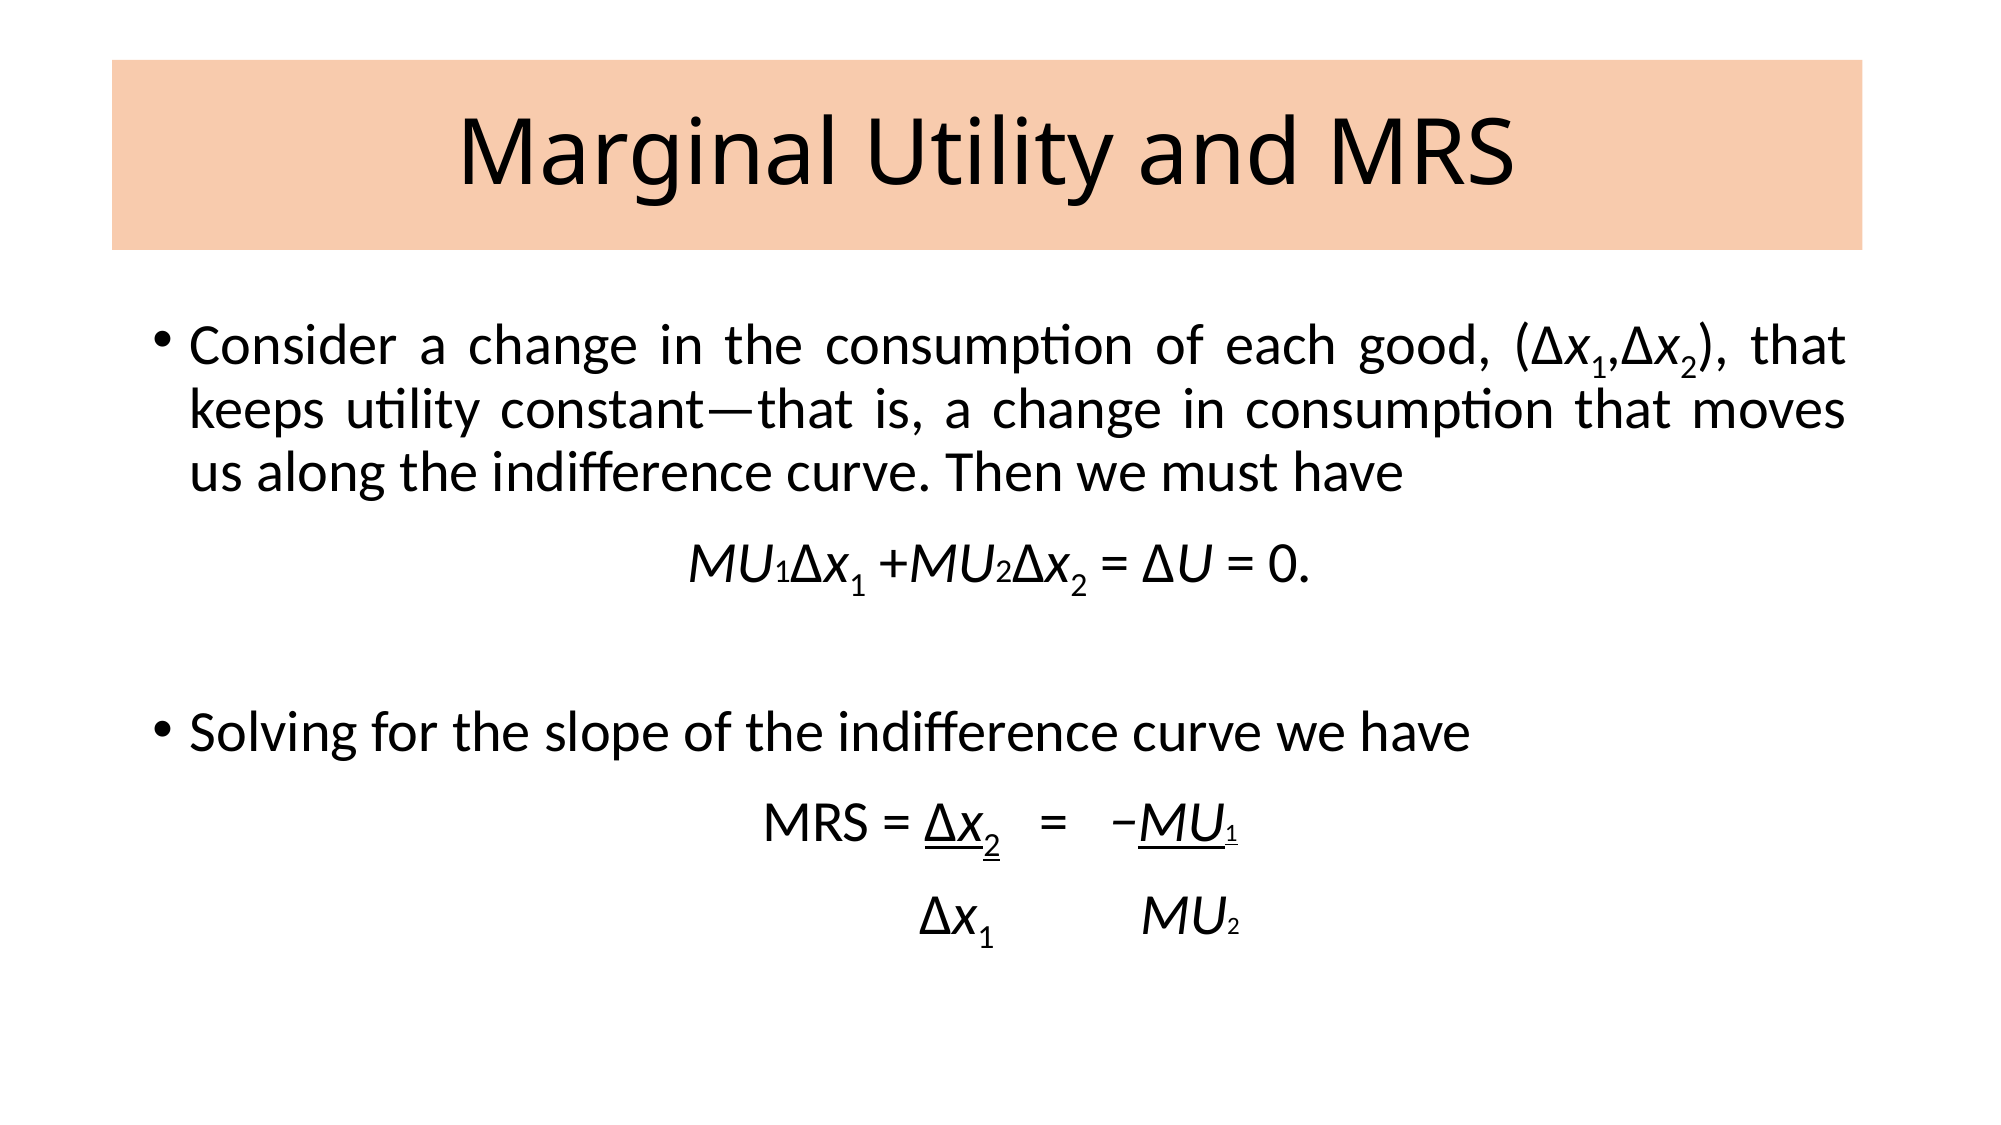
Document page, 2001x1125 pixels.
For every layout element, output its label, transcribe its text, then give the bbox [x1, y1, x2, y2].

list Consider a change in the consumption of each good, (Δx1,Δx2), that keeps utility constant—that is, a change in consumption that moves us along the indifference curve. Then we must have MU1Δx1 +MU2Δx2 = ΔU = 0. Solving for the slope of the indifference curve we have MRS = Δx2 = −MU1 Δx1 MU2 [137, 299, 1863, 1014]
title Marginal Utility and MRS [112, 59, 1863, 250]
